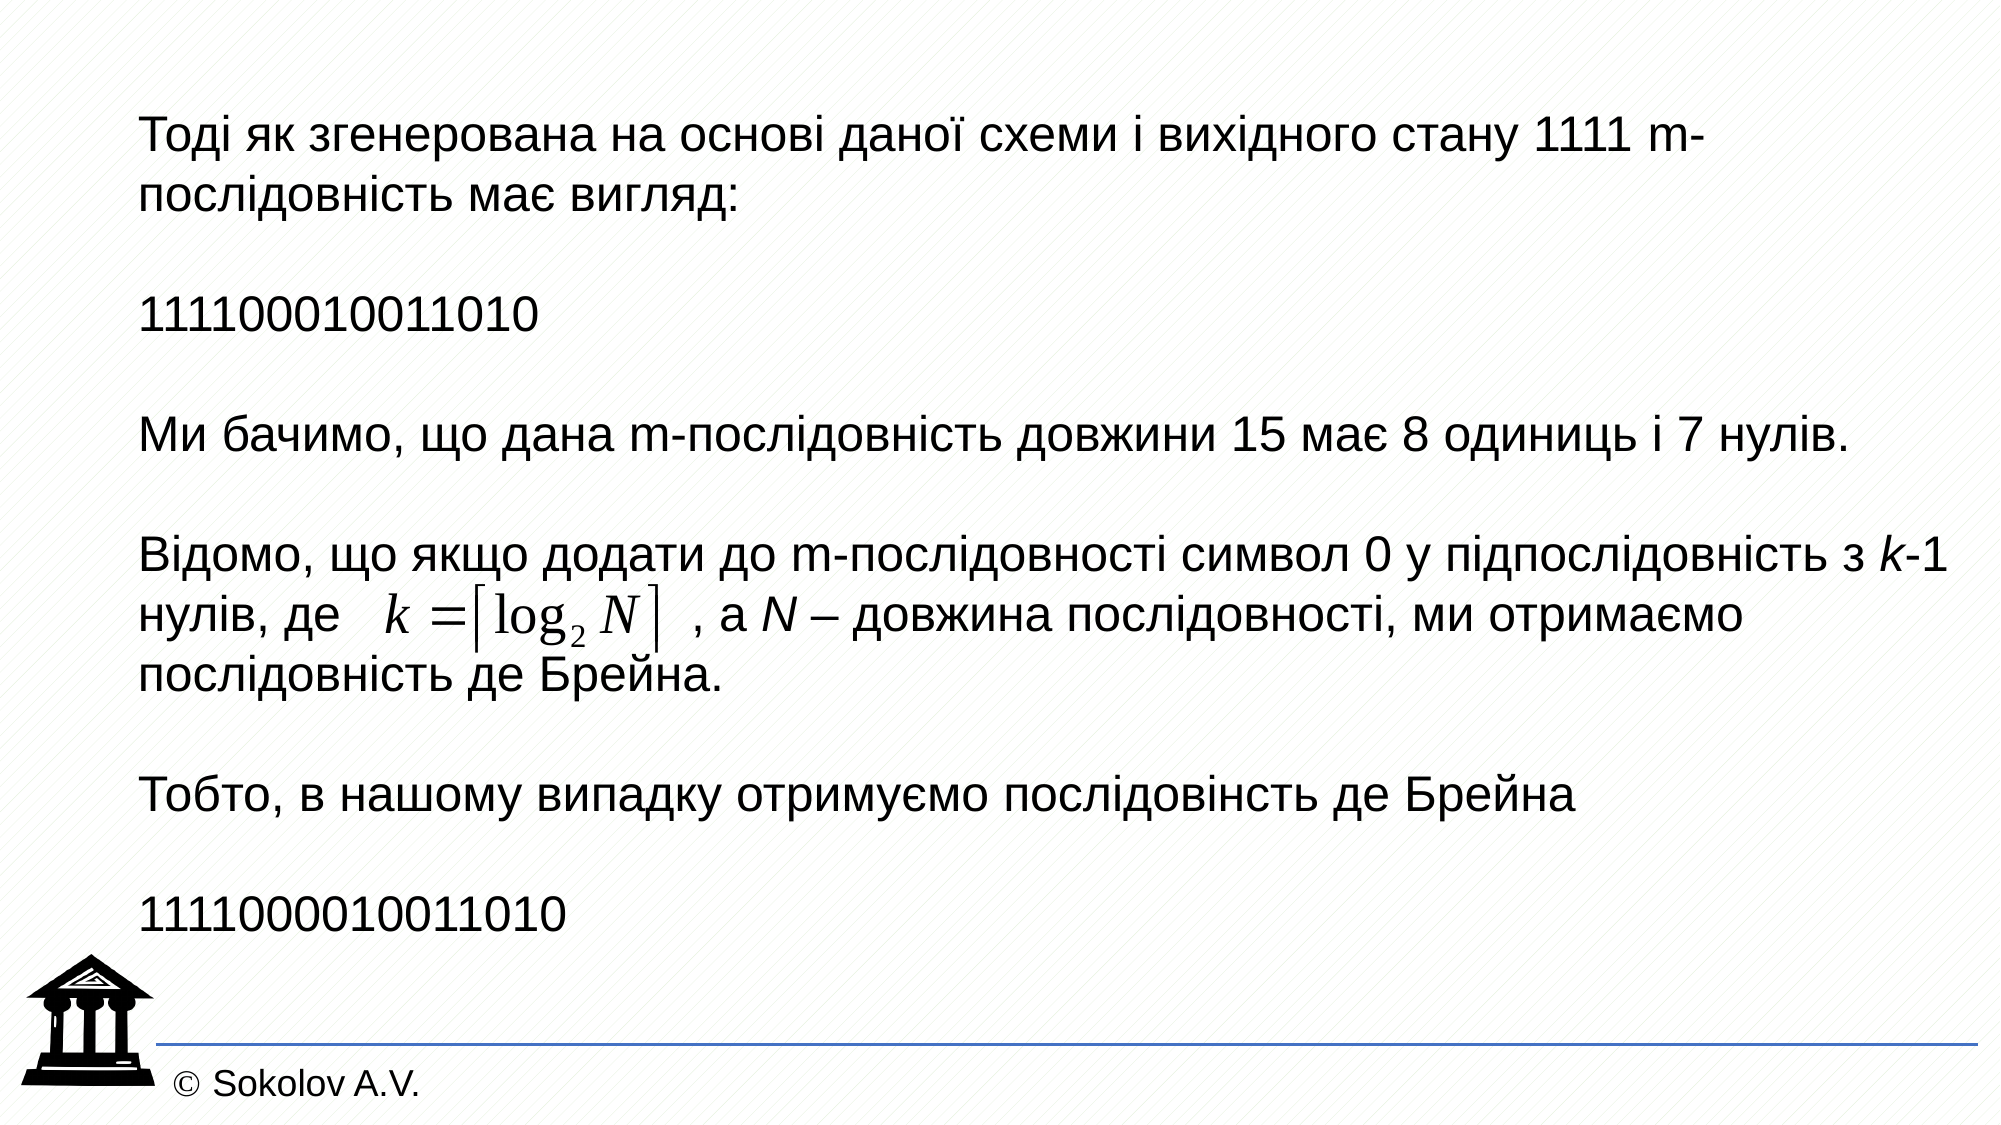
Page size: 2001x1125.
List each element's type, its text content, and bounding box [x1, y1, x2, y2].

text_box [377, 575, 680, 663]
text_box Тоді як згенерована на основі даної схеми і вихідного стану 1111 m-послідовність має вигляд: 111100010011010 Ми бачимо, що дана m-послідовність довжини 15 має 8 одиниць і 7 нулів. Відомо, що якщо додати до m-послідовності символ 0 у підпослідовність з k-1 нулів, де , а N – довжина послідовності, ми отримаємо послідовність де Брейна. Тобто, в нашому випадку отримуємо послідовінсть де Брейна 1111000010011010 [123, 94, 1967, 949]
picture [21, 954, 155, 1086]
